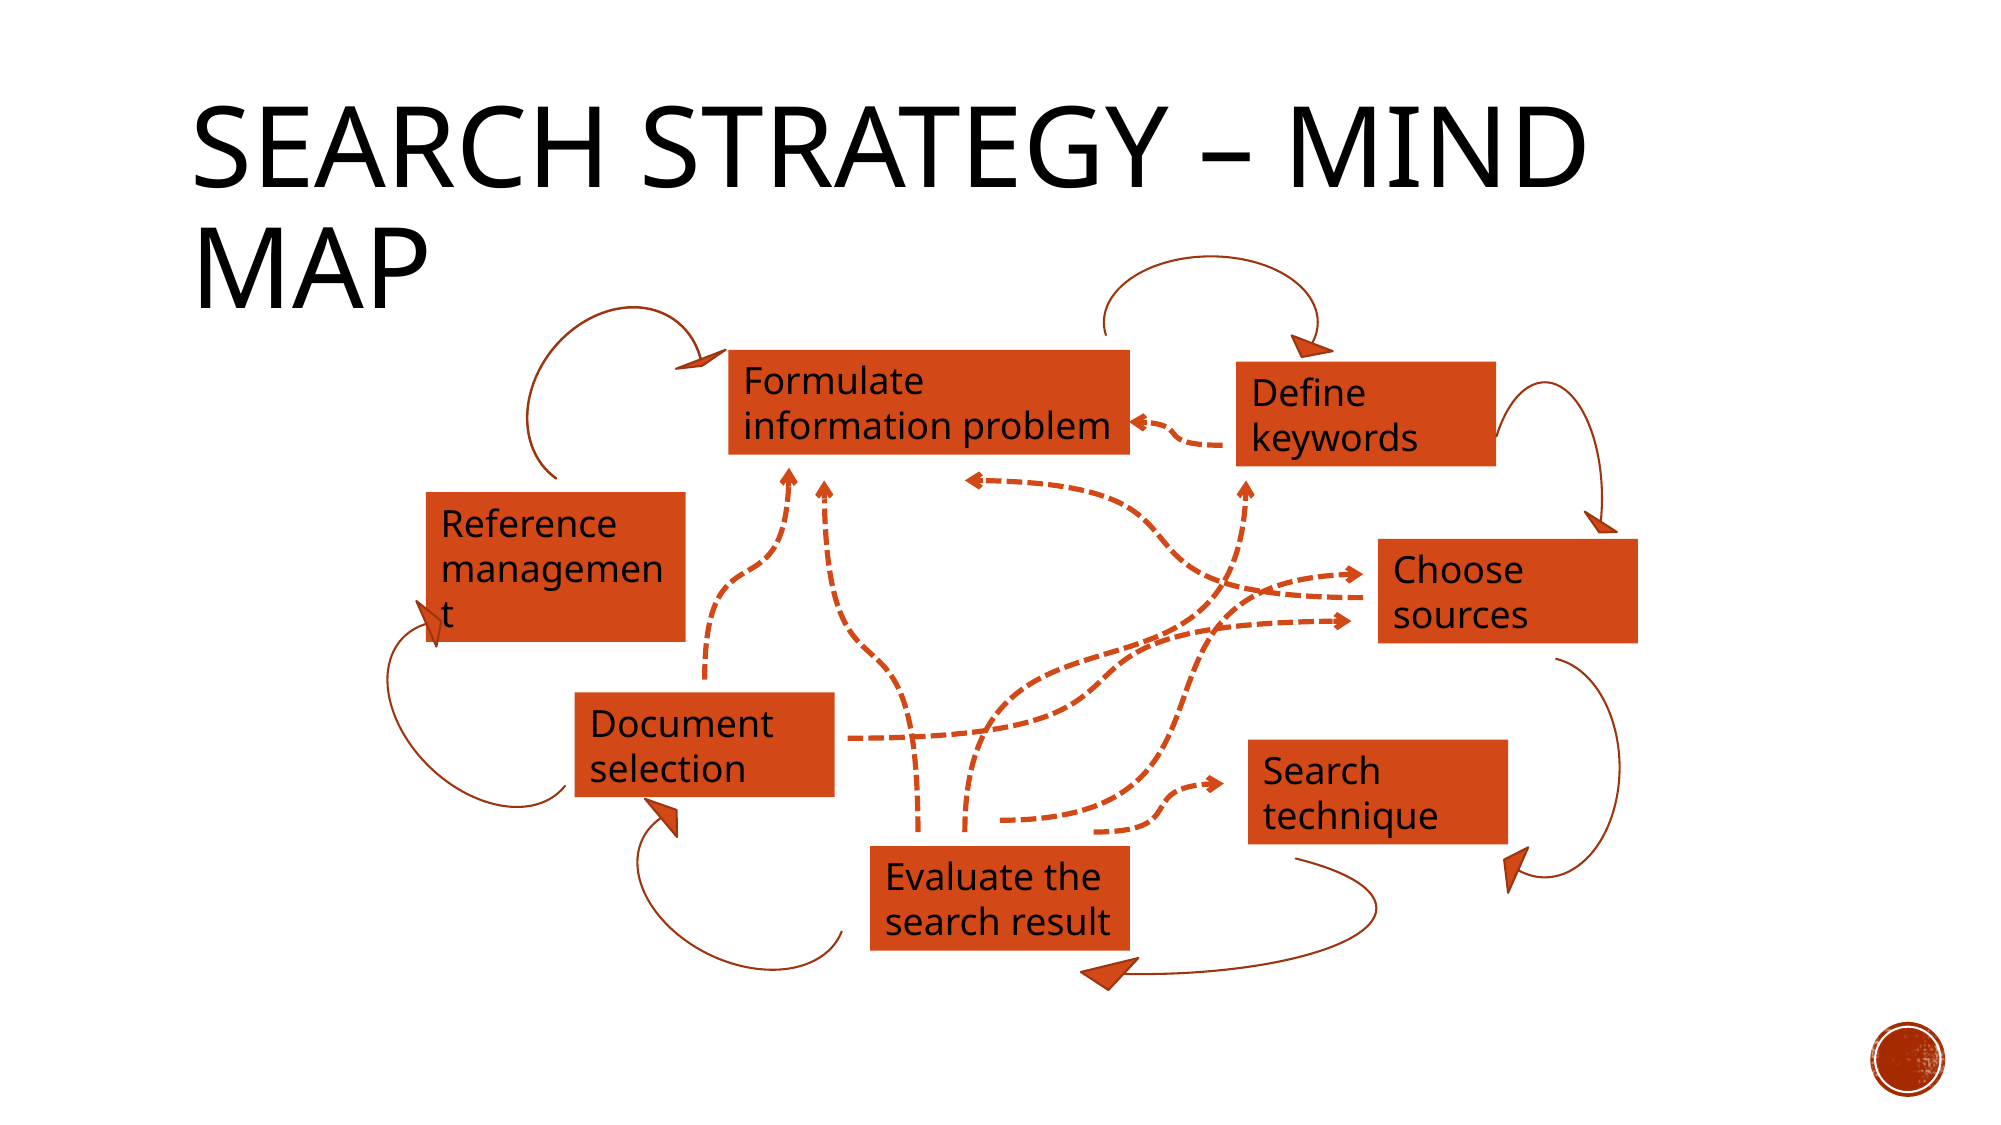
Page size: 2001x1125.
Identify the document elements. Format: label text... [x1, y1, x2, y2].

text_box [525, 306, 727, 480]
text_box [636, 797, 843, 971]
text_box [1503, 657, 1621, 894]
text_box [643, 533, 851, 614]
text_box Define keywords [1236, 361, 1497, 467]
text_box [697, 574, 1361, 702]
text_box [968, 483, 1361, 574]
text_box [1495, 381, 1618, 534]
text_box [1079, 857, 1378, 991]
text_box Document selection [574, 692, 835, 798]
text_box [1132, 424, 1221, 443]
text_box Search technique [1248, 739, 1509, 845]
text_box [933, 739, 1000, 795]
text_box [1102, 255, 1334, 359]
text_box Choose sources [1378, 538, 1638, 644]
text_box Reference management [425, 492, 686, 642]
text_box Evaluate the search result [870, 846, 1130, 951]
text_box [1095, 784, 1223, 829]
text_box [386, 600, 566, 808]
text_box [933, 517, 1361, 610]
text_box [1001, 575, 1362, 819]
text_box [850, 623, 1350, 737]
title Search strategy – mind map [175, 79, 1826, 344]
text_box Formulate information problem [728, 349, 1130, 455]
